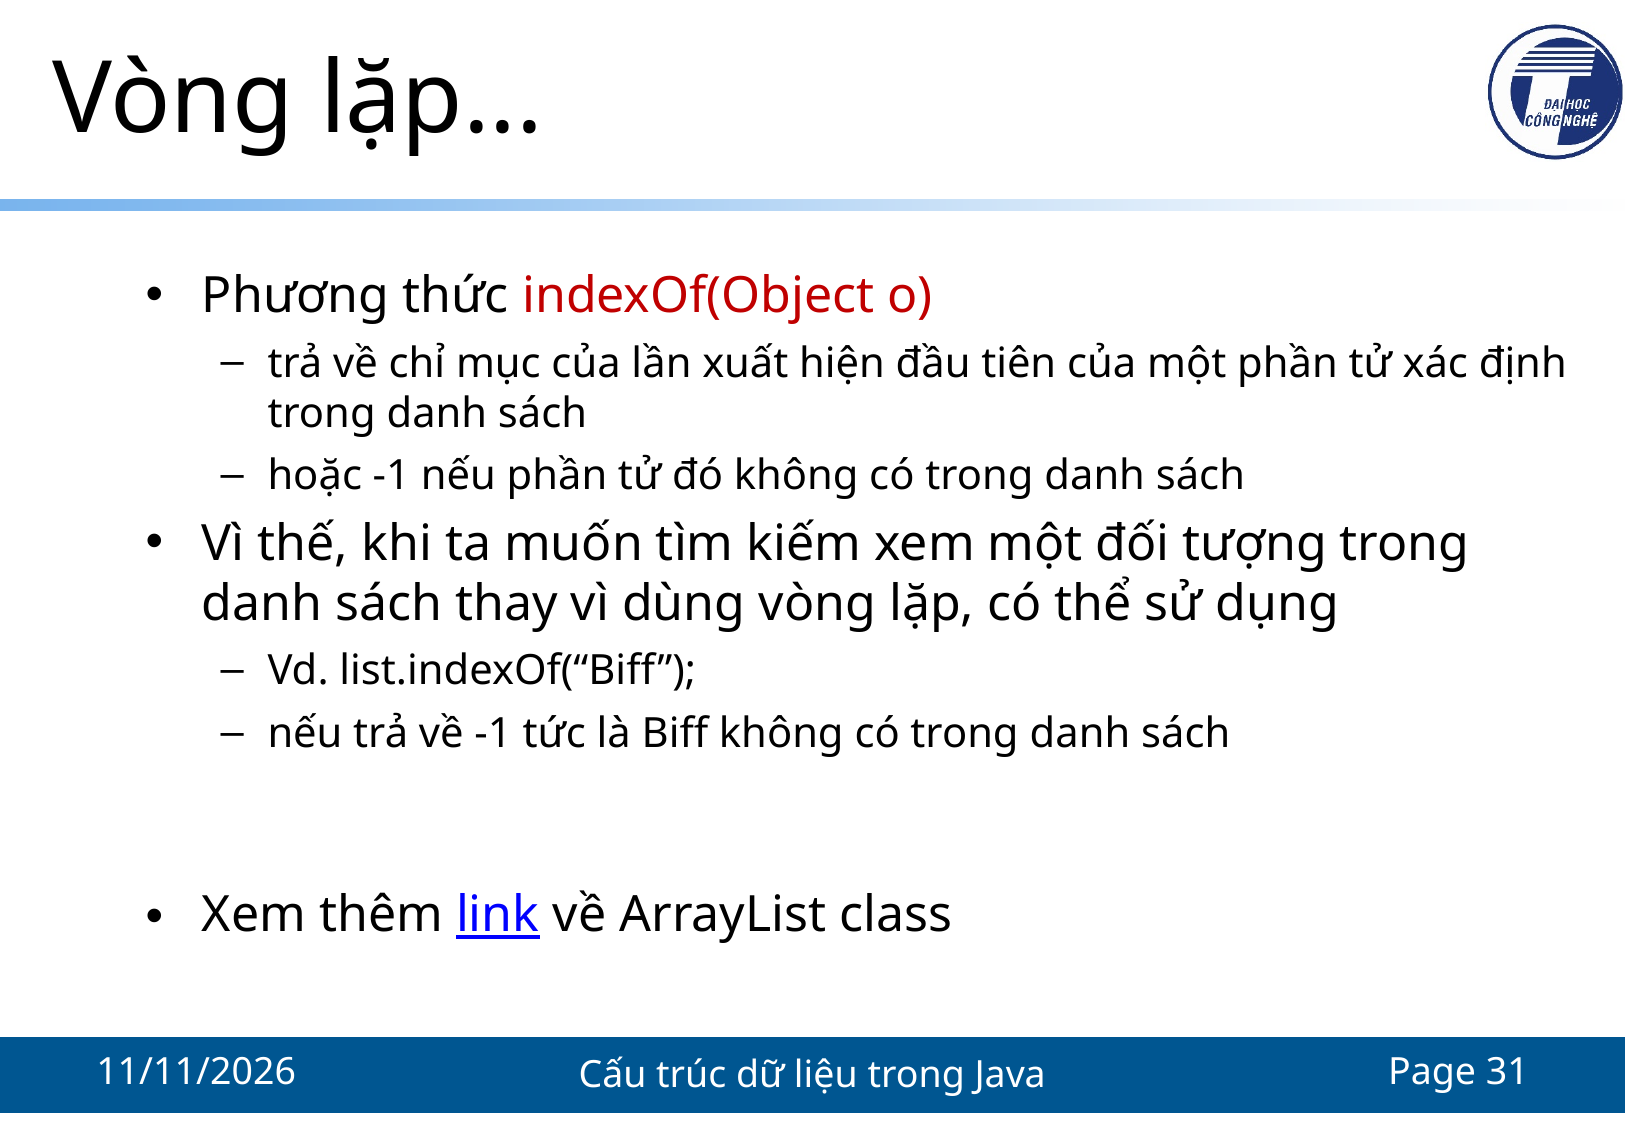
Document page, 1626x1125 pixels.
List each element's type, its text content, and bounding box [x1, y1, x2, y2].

slide_number Page 31 [1164, 1055, 1544, 1103]
title Vòng lặp... [37, 0, 1500, 186]
footer Cấu trúc dữ liệu trong Java [555, 1055, 1070, 1103]
picture [0, 199, 1625, 211]
picture [0, 1037, 1625, 1113]
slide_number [81, 1042, 461, 1103]
picture [1500, 22, 1625, 162]
list Phương thức indexOf(Object o) trả về chỉ mục của lần xuất hiện đầu tiên của một phần tử xác định trong danh sách hoặc -1 nếu phần tử đó không có trong danh sách Vì thế, khi ta muốn tìm kiếm xem một đối tượng trong danh sách thay vì dùng vòng lặp, có thể sử dụng Vd. list.indexOf(“Biff”); nếu trả về -1 tức là Biff không có trong danh sách Xem thêm link về ArrayList class [130, 255, 1594, 1055]
